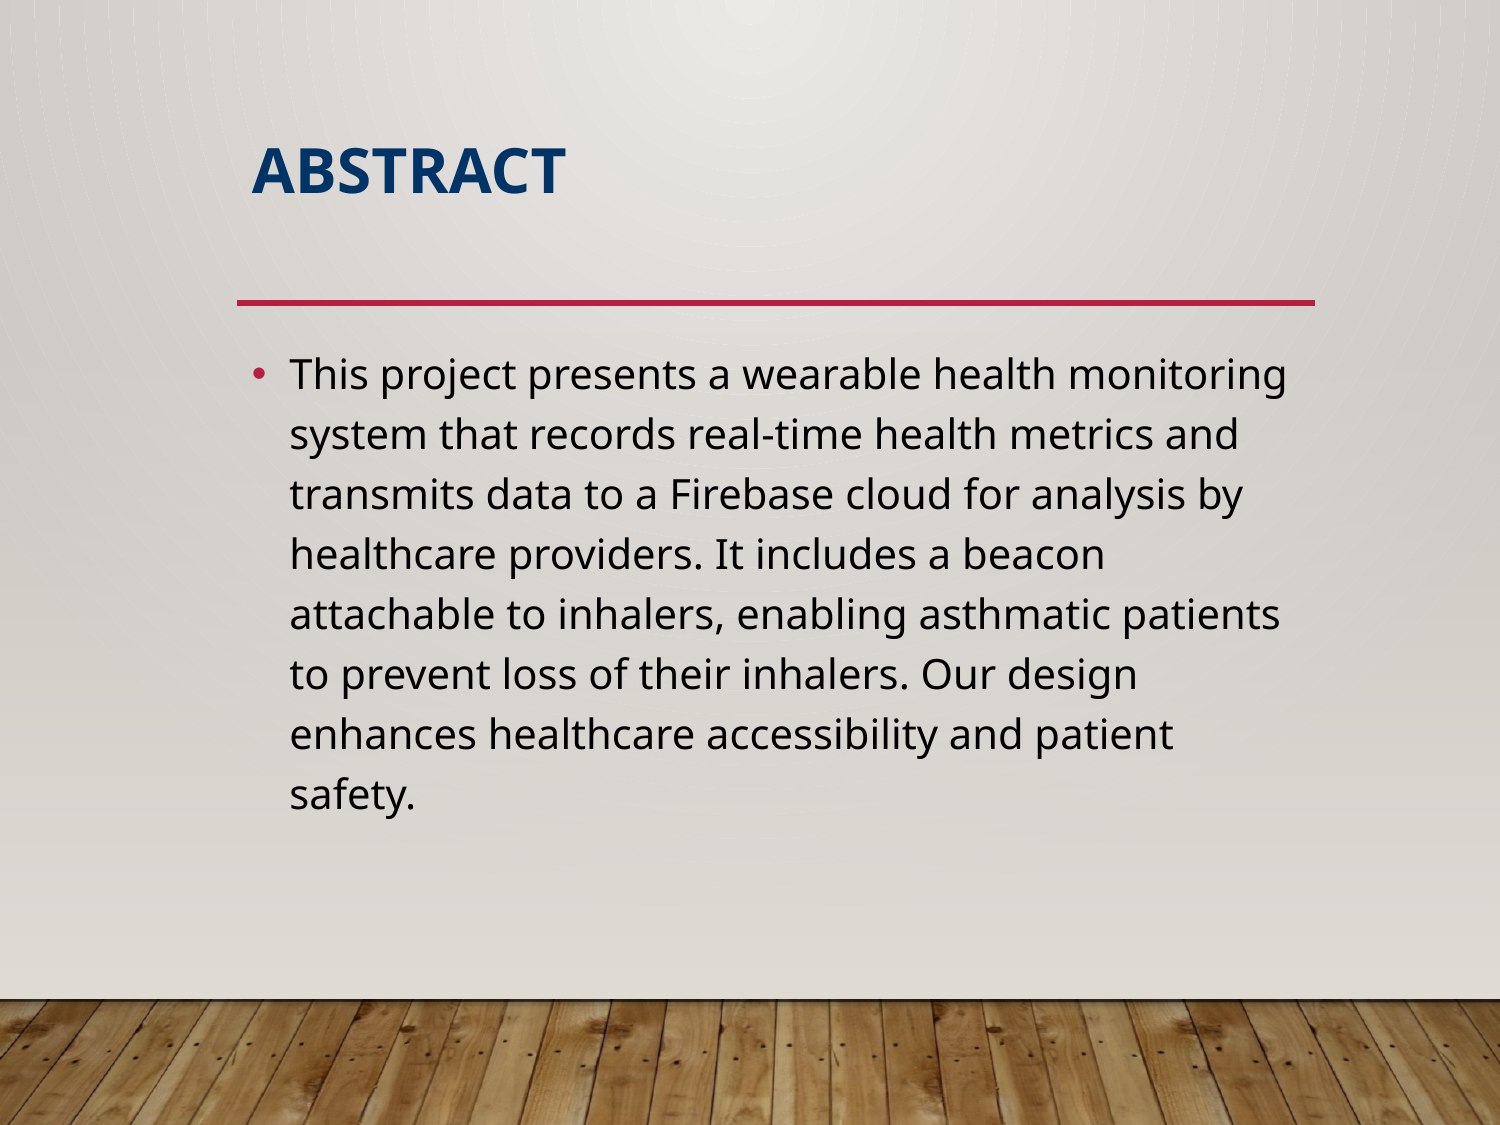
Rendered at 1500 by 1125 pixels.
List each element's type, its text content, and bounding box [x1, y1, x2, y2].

title Abstract [236, 131, 1315, 305]
picture [0, 999, 1500, 1125]
list This project presents a wearable health monitoring system that records real-time health metrics and transmits data to a Firebase cloud for analysis by healthcare providers. It includes a beacon attachable to inhalers, enabling asthmatic patients to prevent loss of their inhalers. Our design enhances healthcare accessibility and patient safety. [236, 330, 1315, 897]
